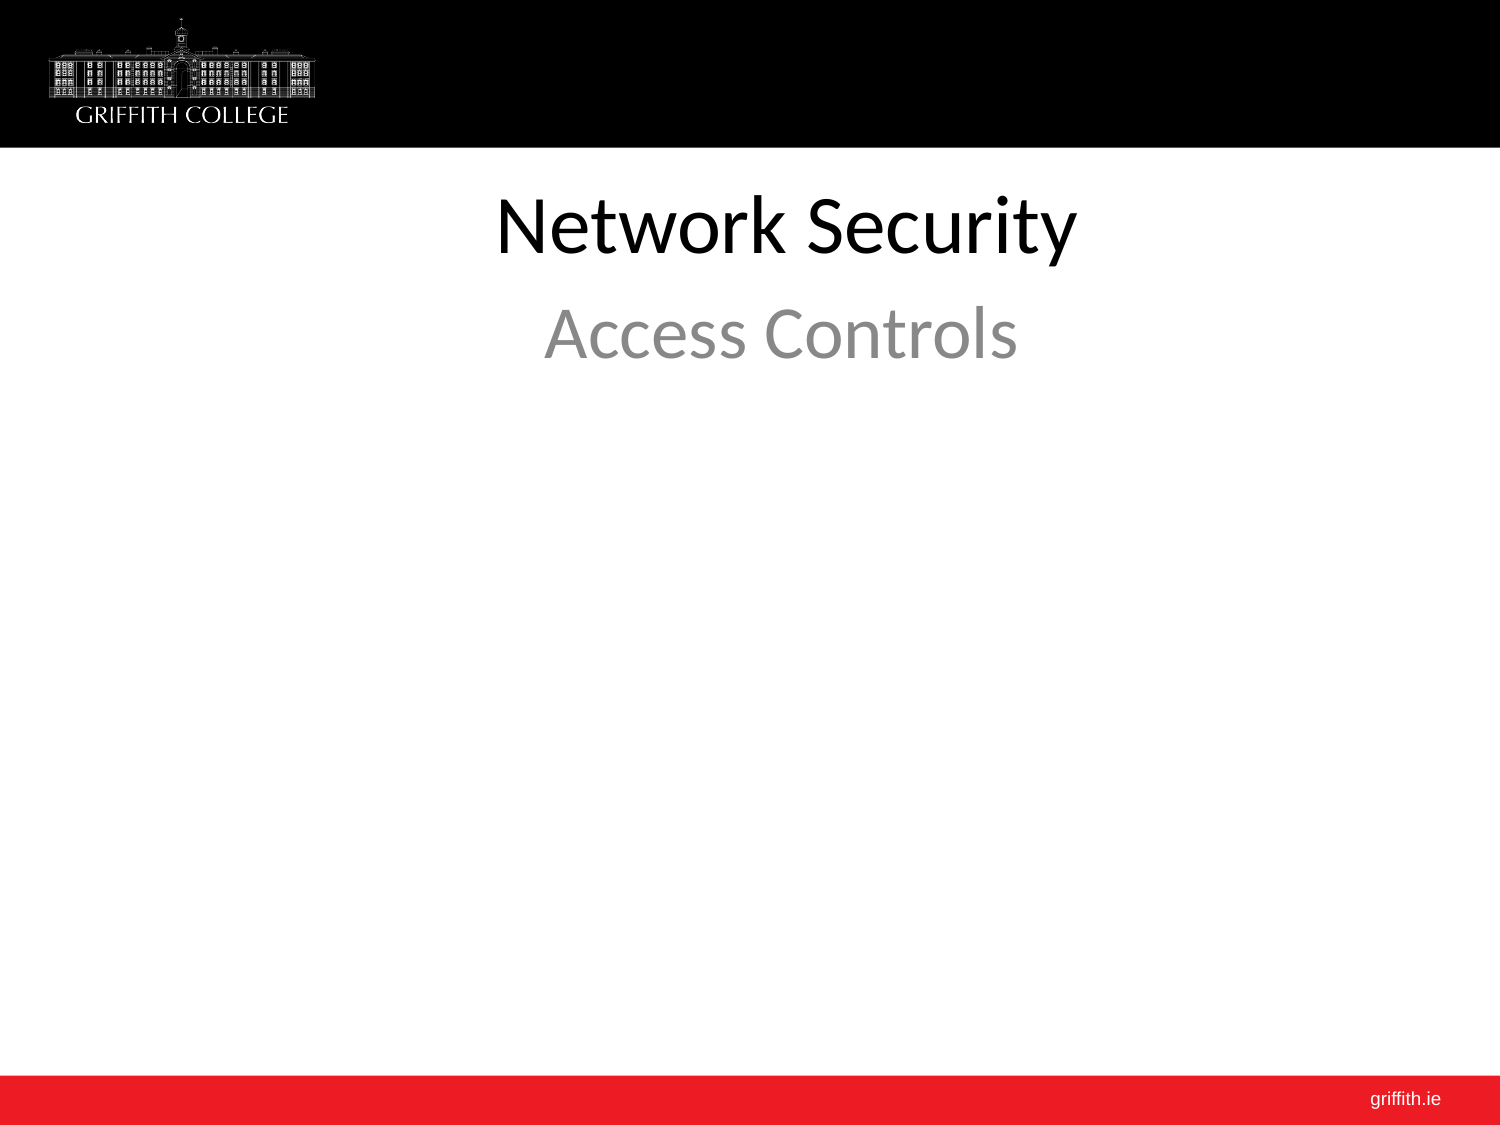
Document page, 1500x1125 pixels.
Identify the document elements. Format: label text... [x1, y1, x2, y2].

title Network Security [150, 163, 1425, 351]
subtitle Access Controls [256, 275, 1307, 426]
picture [21, 0, 341, 187]
